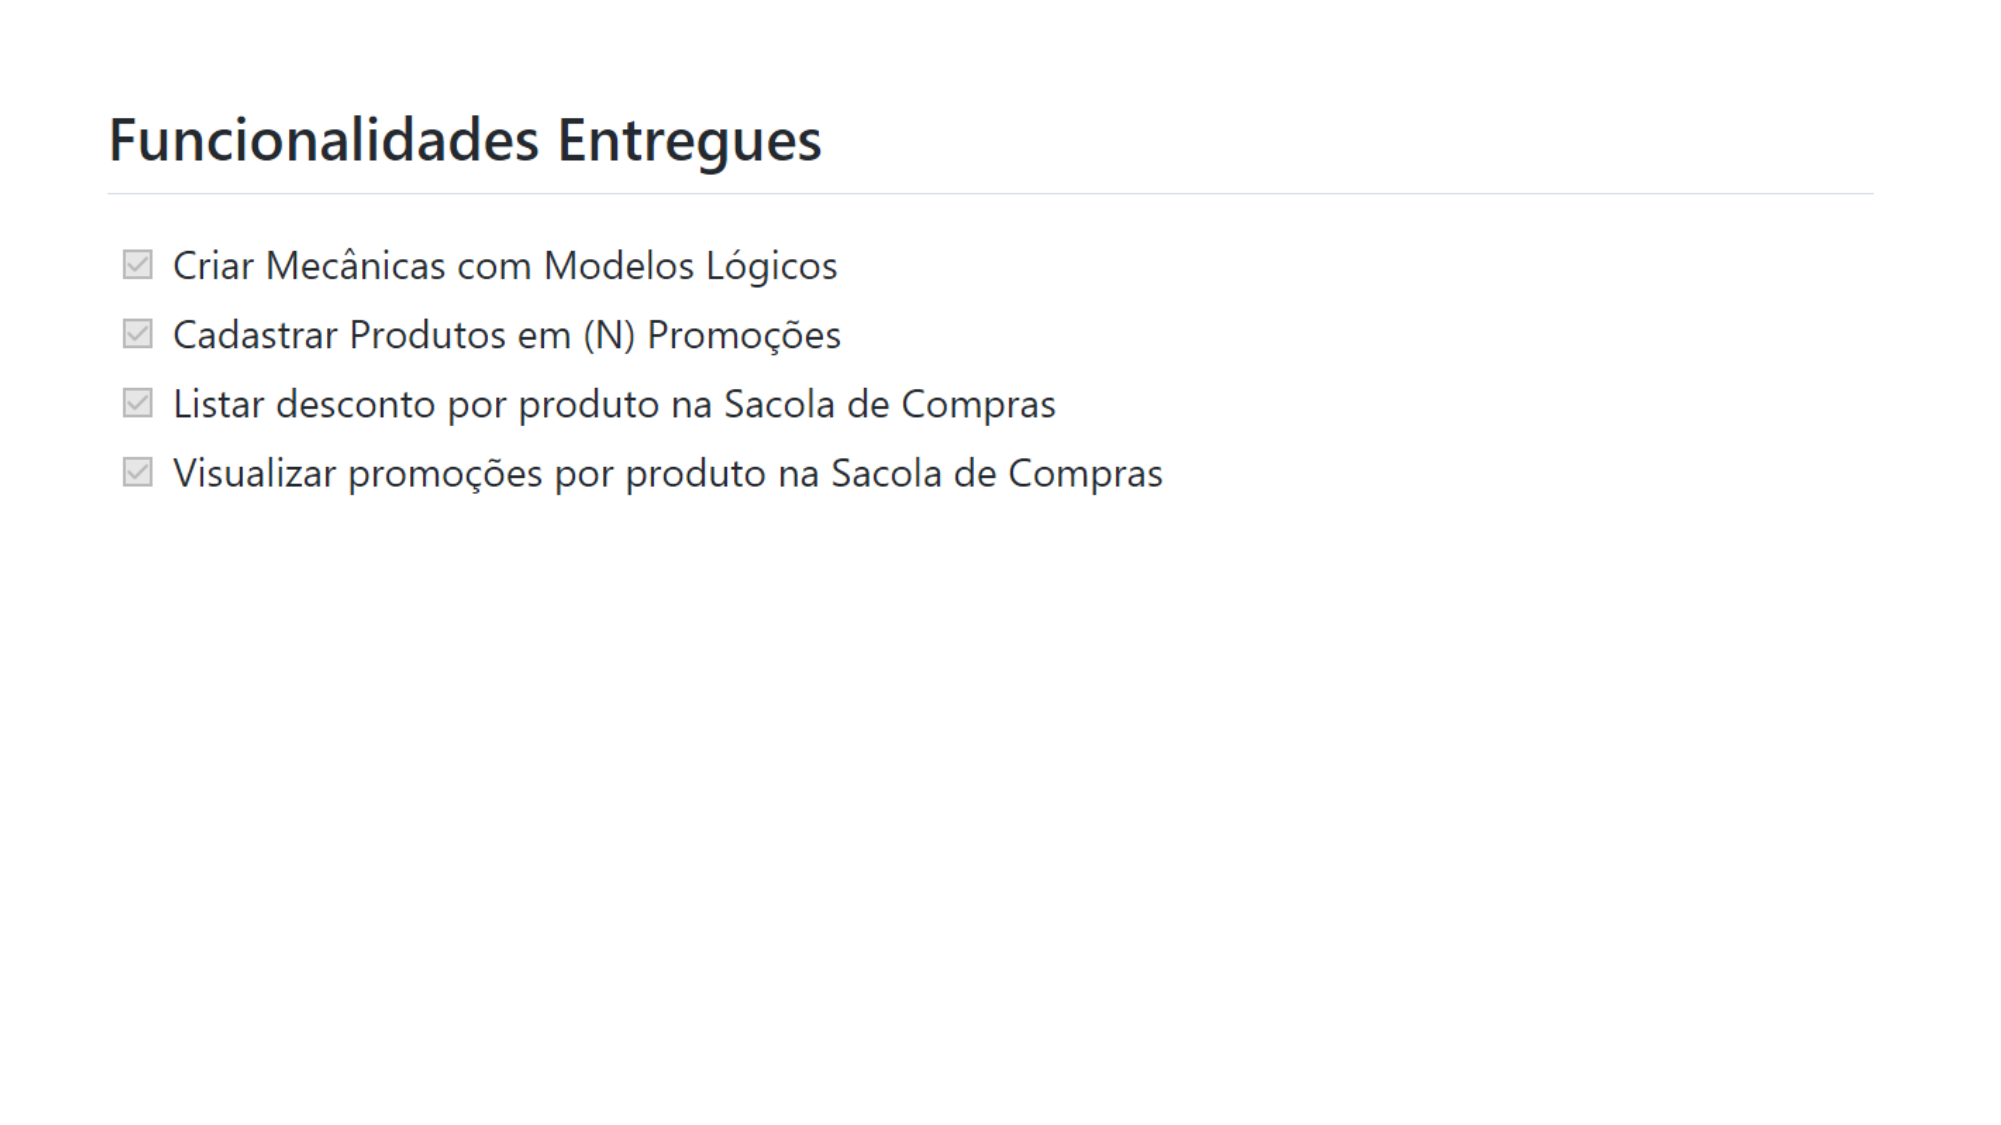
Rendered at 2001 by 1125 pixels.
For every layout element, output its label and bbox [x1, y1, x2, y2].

picture [95, 76, 1905, 563]
